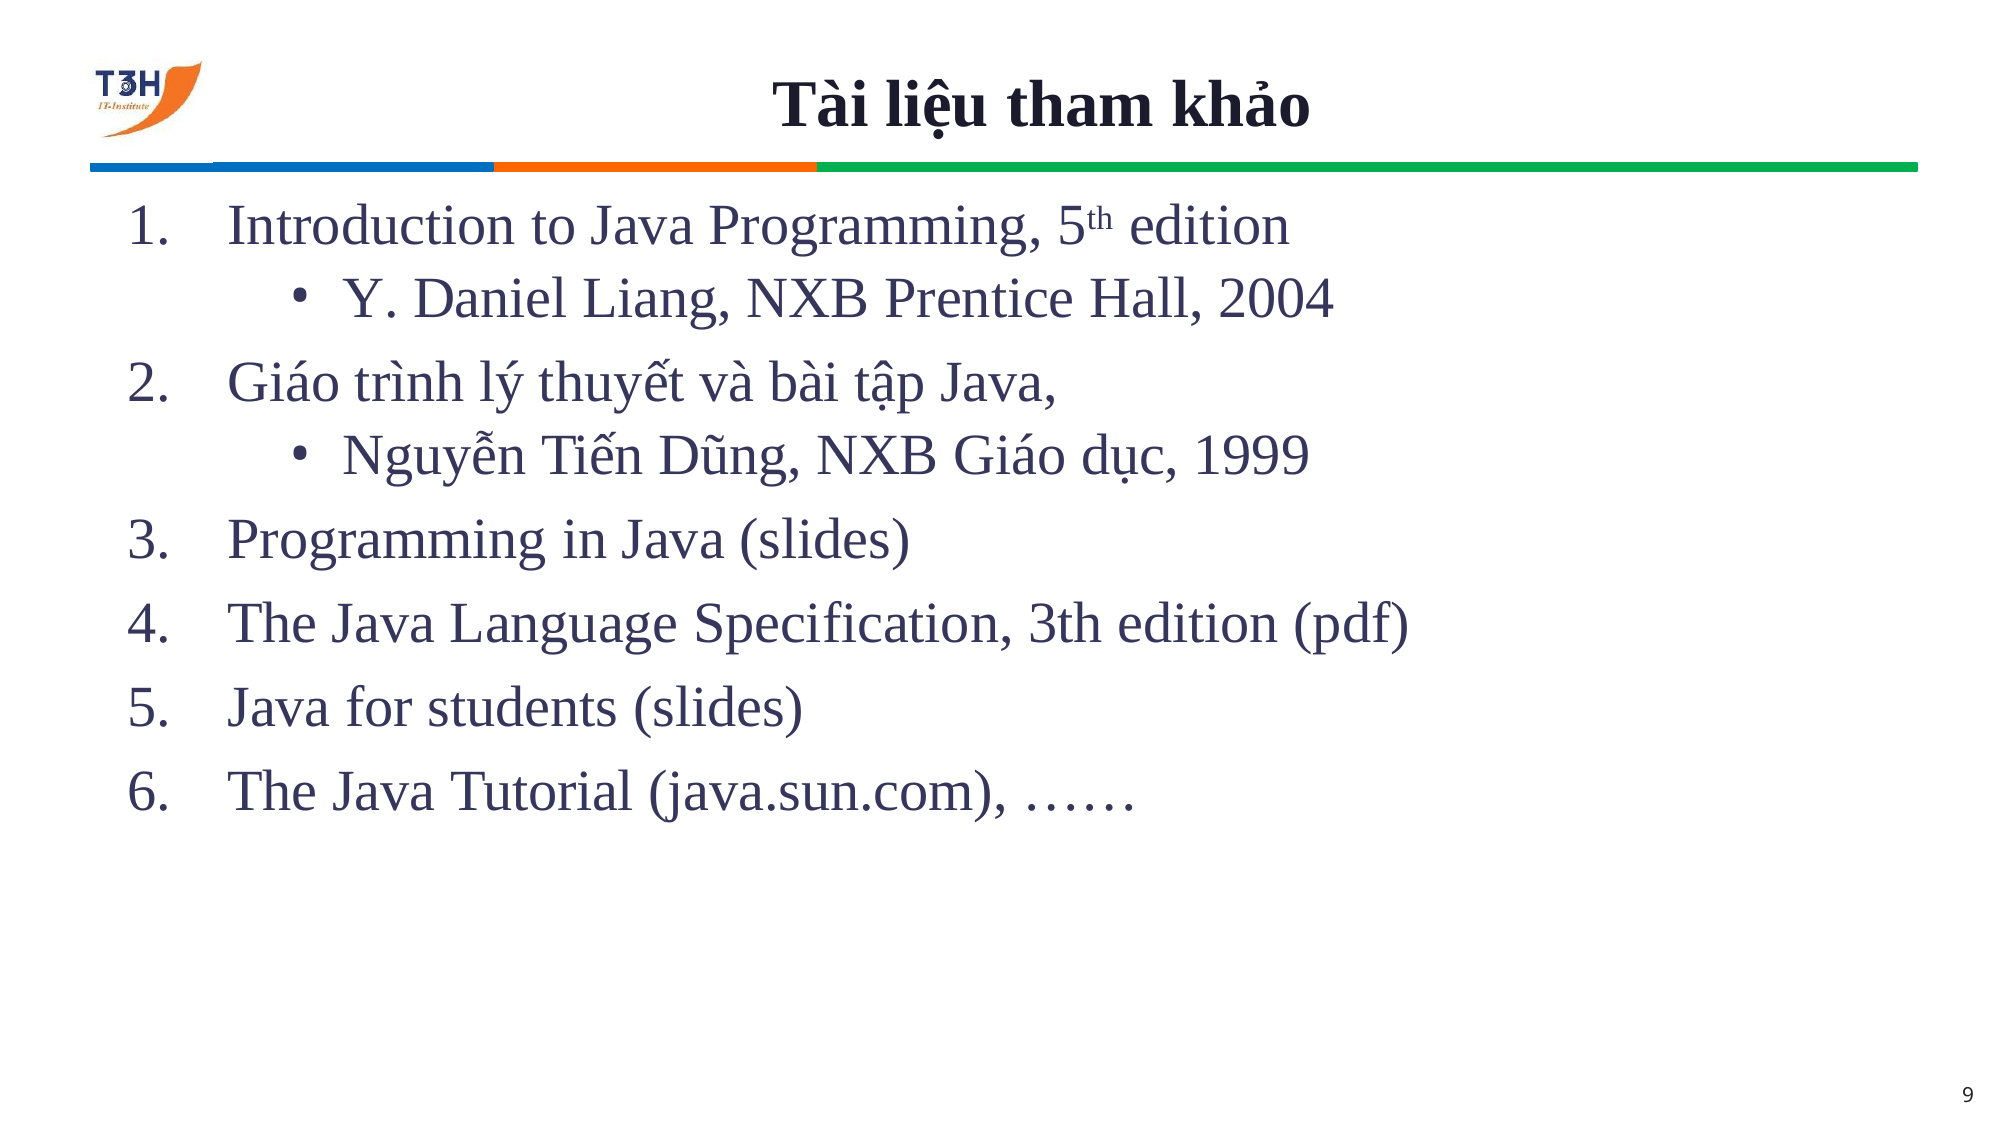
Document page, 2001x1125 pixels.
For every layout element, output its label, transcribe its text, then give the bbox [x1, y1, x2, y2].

title Tài liệu tham khảo [770, 57, 1314, 180]
slide_number 9 [1955, 1081, 1992, 1125]
text_box Introduction to Java Programming, 5th edition Y. Daniel Liang, NXB Prentice Hall, 2004 Giáo trình lý thuyết và bài tập Java, Nguyễn Tiến Dũng, NXB Giáo dục, 1999 Programming in Java (slides) The Java Language Specification, 3th edition (pdf) Java for students (slides) The Java Tutorial (java.sun.com), …… [117, 180, 1426, 822]
picture [85, 35, 213, 163]
